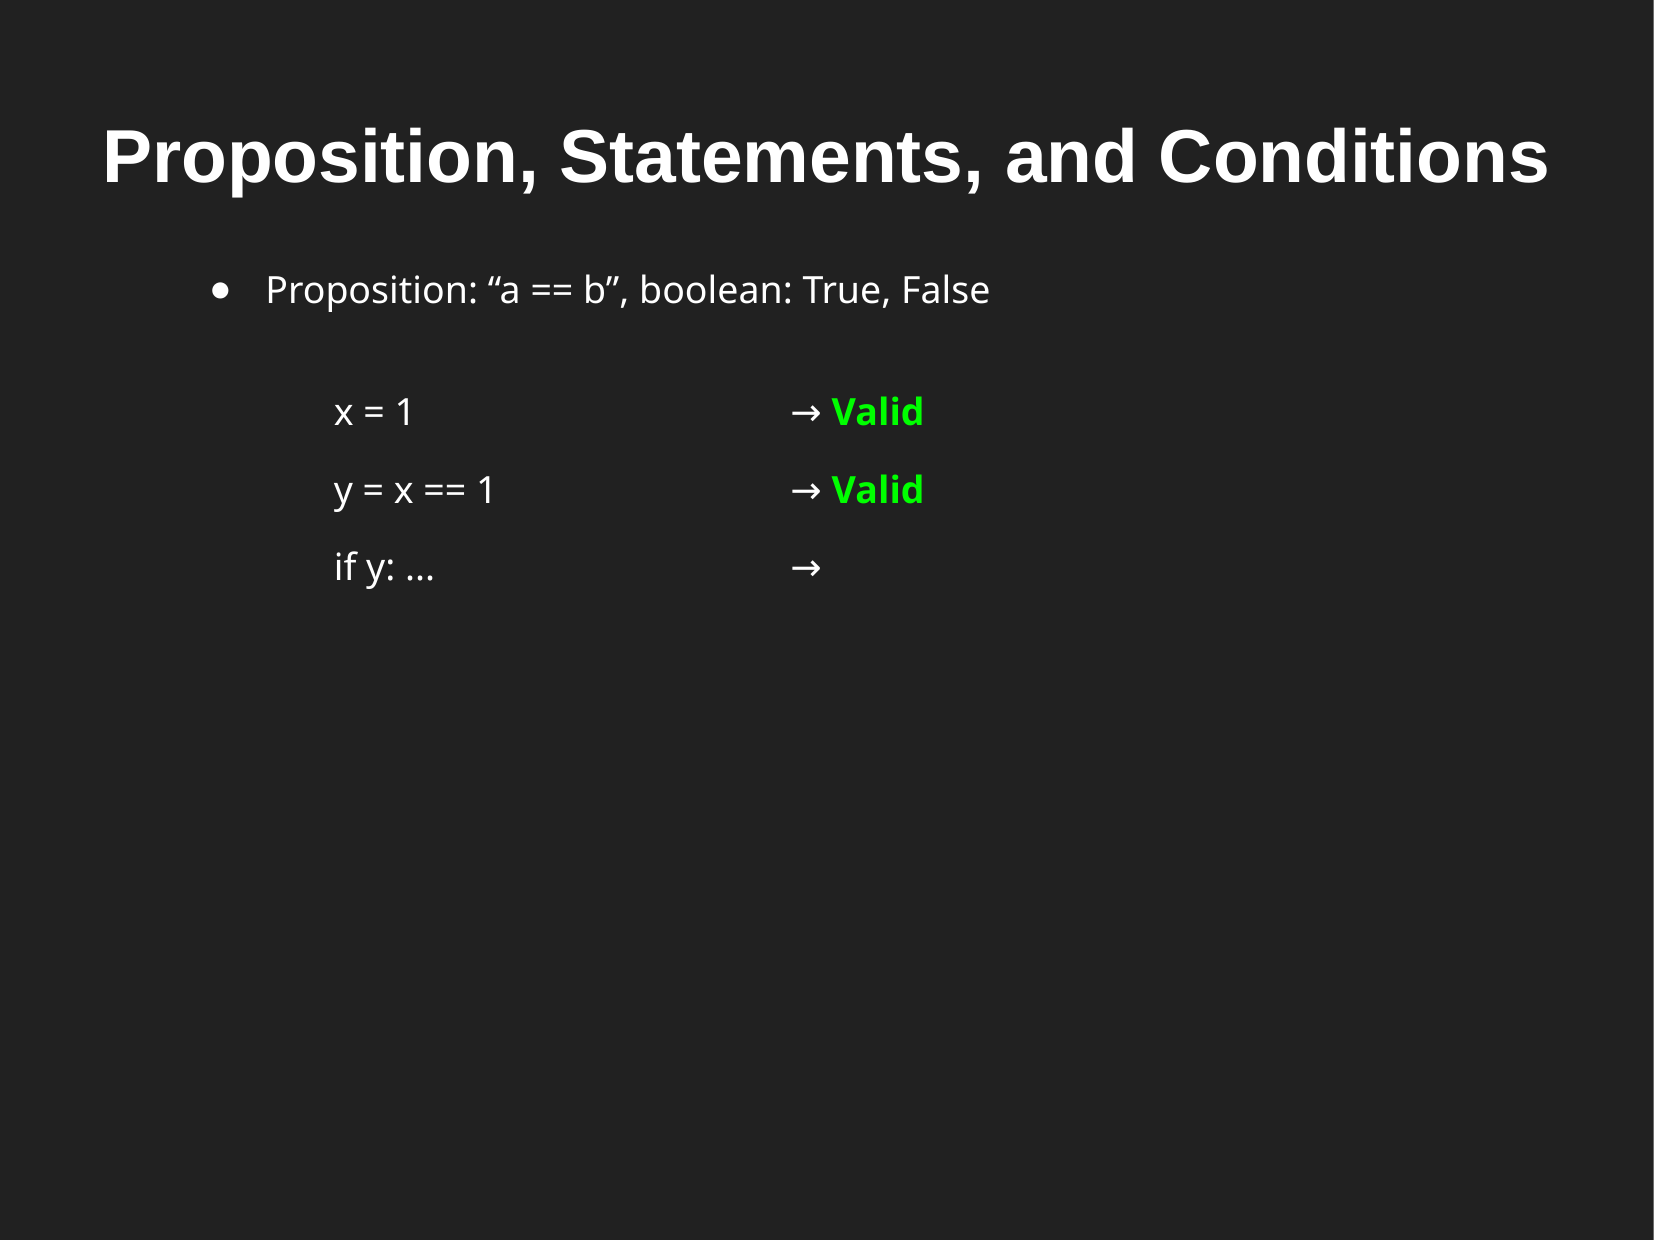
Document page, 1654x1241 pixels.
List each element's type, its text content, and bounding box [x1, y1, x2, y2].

title Proposition, Statements, and Conditions [82, 49, 1571, 257]
list Proposition: “a == b”, boolean: True, False x = 1 → Valid y = x == 1 → Valid if y: ... → [172, 256, 1482, 1122]
